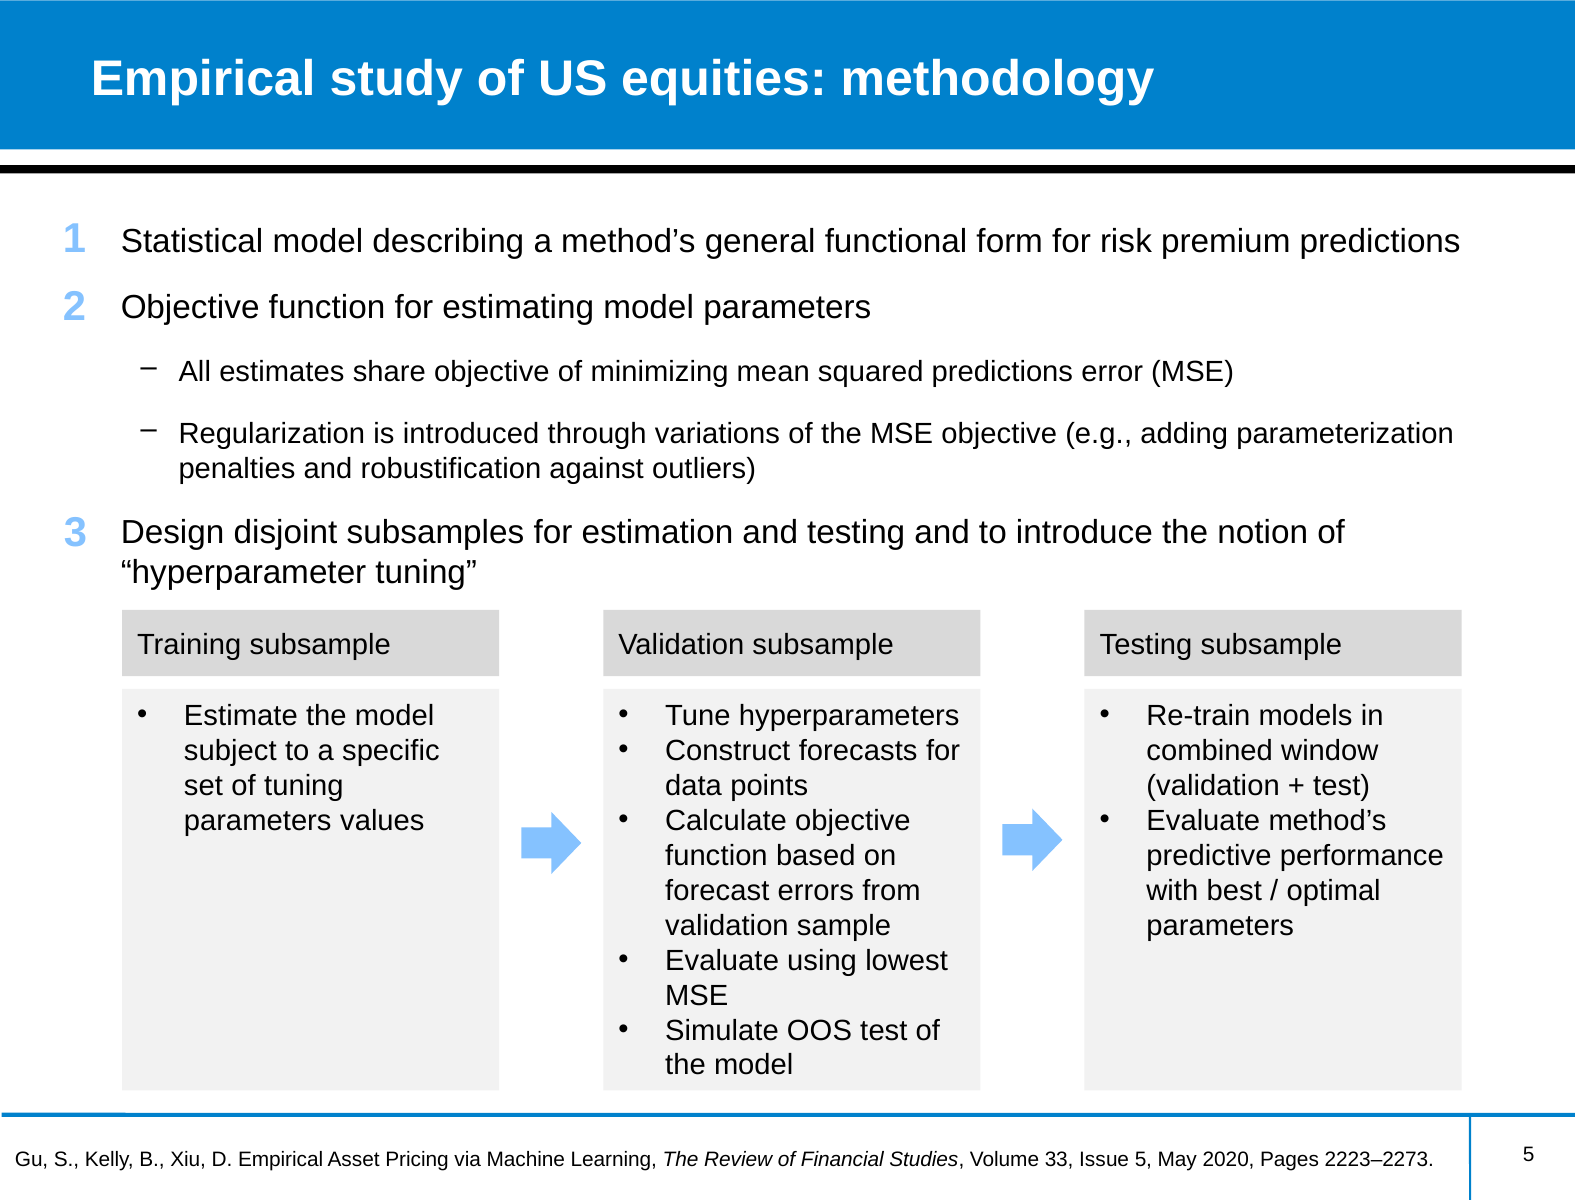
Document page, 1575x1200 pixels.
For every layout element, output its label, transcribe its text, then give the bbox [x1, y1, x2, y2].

text_box Estimate the model subject to a specific set of tuning parameters values [122, 688, 500, 1091]
text_box [1002, 808, 1063, 871]
text_box Training subsample [122, 609, 500, 677]
text_box 1 [37, 203, 113, 269]
text_box Gu, S., Kelly, B., Xiu, D. Empirical Asset Pricing via Machine Learning, The Review of Financial Studies, Volume 33, Issue 5, May 2020, Pages 2223–2273. [0, 1137, 1475, 1178]
slide_number 5 [1182, 1132, 1551, 1184]
text_box Validation subsample [603, 609, 981, 677]
text_box Tune hyperparameters Construct forecasts for data points Calculate objective function based on forecast errors from validation sample Evaluate using lowest MSE Simulate OOS test of the model [603, 688, 981, 1091]
text_box Re-train models in combined window (validation + test) Evaluate method’s predictive performance with best / optimal parameters [1084, 688, 1462, 1091]
text_box [521, 811, 582, 875]
text_box 3 [37, 497, 113, 562]
text_box 2 [37, 271, 113, 337]
list Statistical model describing a method’s general functional form for risk premium predictions Objective function for estimating model parameters All estimates share objective of minimizing mean squared predictions error (MSE) Regularization is introduced through variations of the MSE objective (e.g., adding parameterization penalties and robustification against outliers) Design disjoint subsamples for estimation and testing and to introduce the notion of “hyperparameter tuning” [74, 211, 1501, 1072]
text_box Testing subsample [1084, 609, 1462, 677]
title Empirical study of US equities: methodology [75, 7, 1500, 143]
